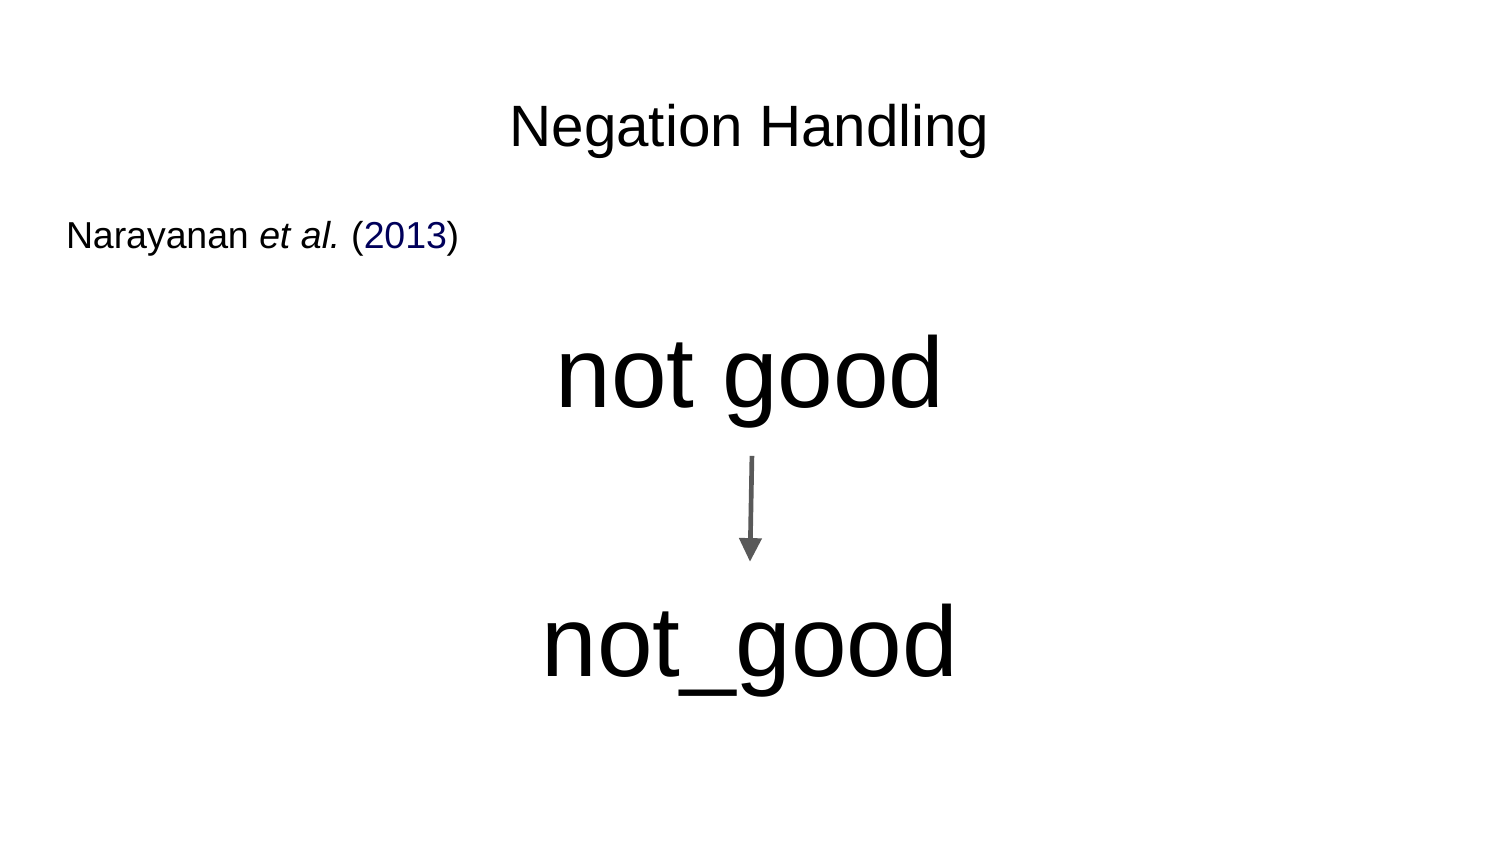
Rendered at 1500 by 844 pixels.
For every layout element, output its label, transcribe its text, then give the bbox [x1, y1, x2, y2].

text_box not good [188, 292, 1312, 424]
list Narayanan et al. (2013) [51, 189, 1449, 271]
text_box not_good [188, 561, 1312, 693]
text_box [749, 455, 753, 562]
title Negation Handling [51, 72, 1449, 167]
